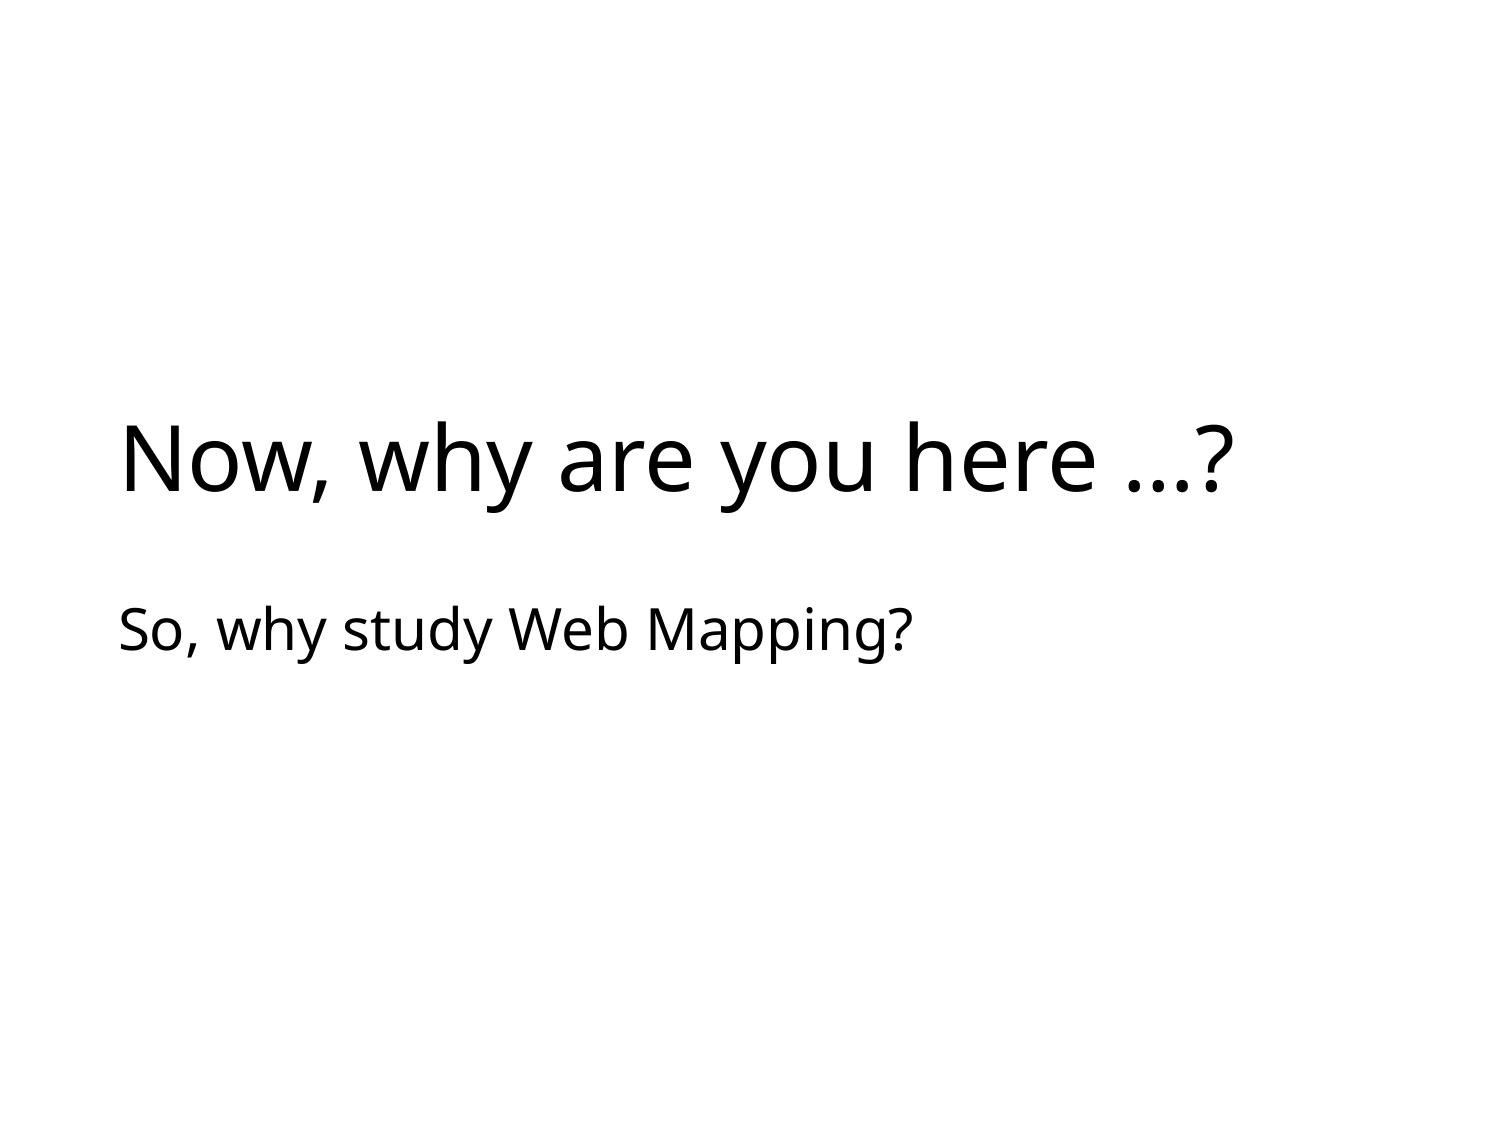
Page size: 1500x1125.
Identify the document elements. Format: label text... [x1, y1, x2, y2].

title Now, why are you here …? [103, 353, 1397, 571]
list So, why study Web Mapping? [103, 593, 1397, 738]
